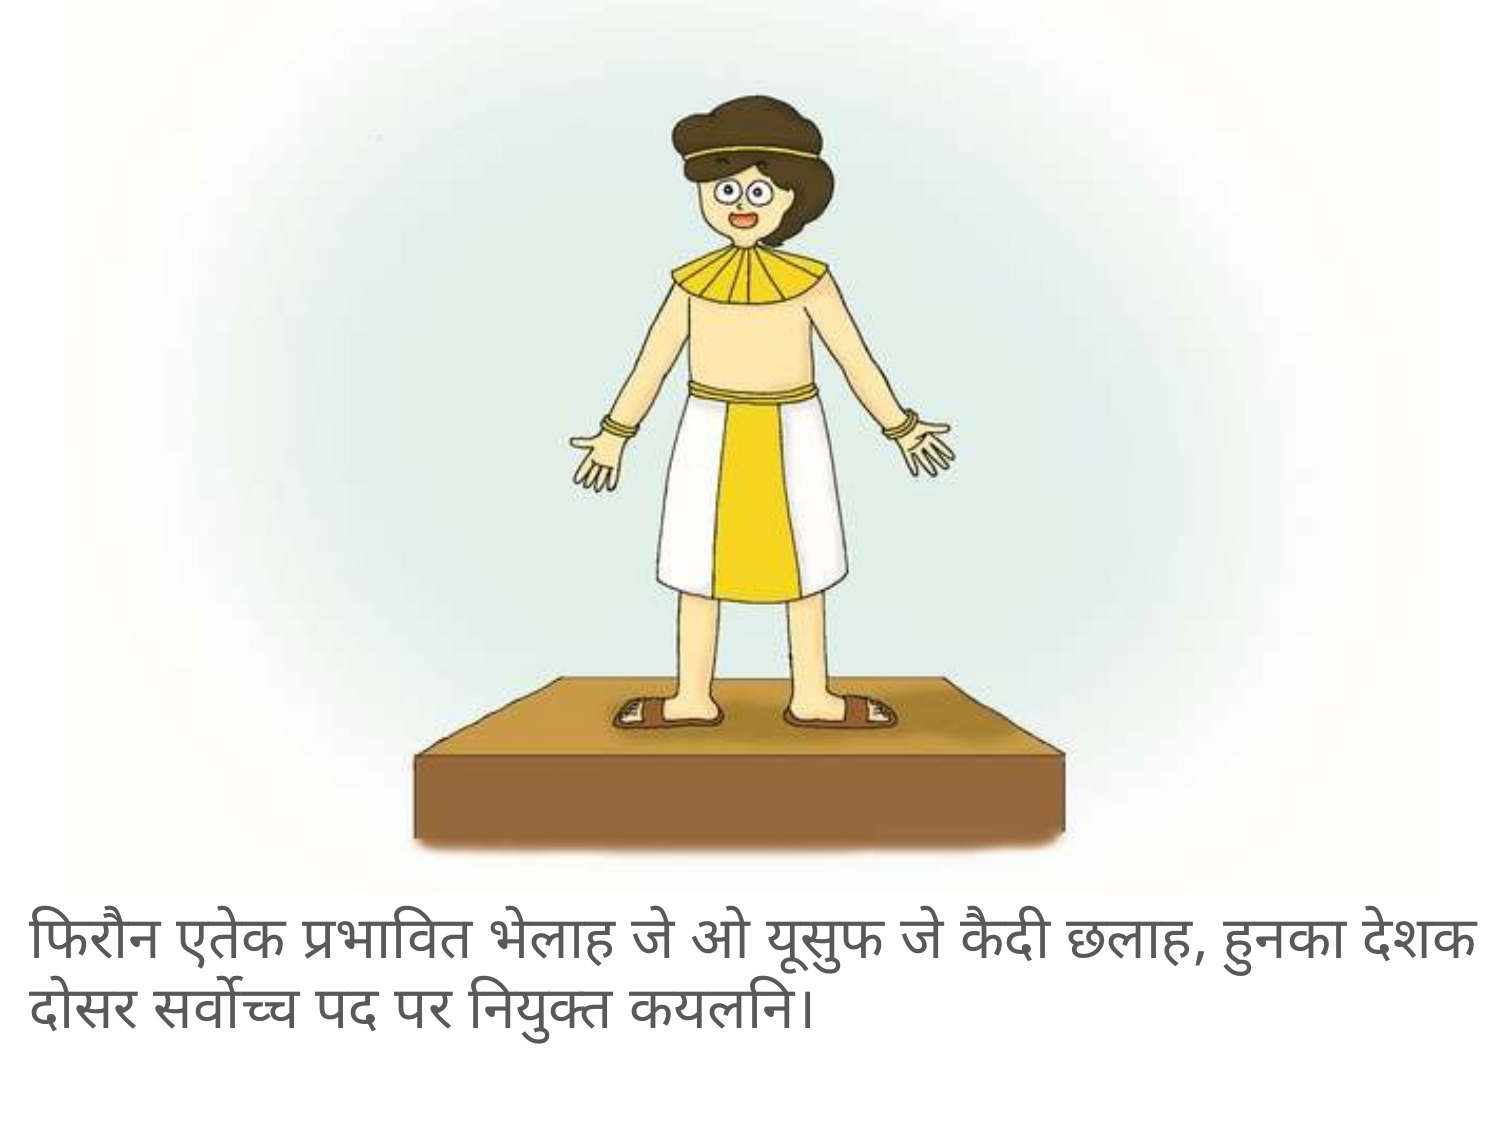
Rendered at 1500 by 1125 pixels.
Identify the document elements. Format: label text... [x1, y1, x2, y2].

text_box फिरौन एतेक प्रभावित भेलाह जे ओ यूसुफ जे कैदी छलाह, हुनका देशक दोसर सर्वोच्च पद पर नियुक्त कयलनि। [14, 893, 1500, 1048]
picture [64, 0, 1436, 894]
